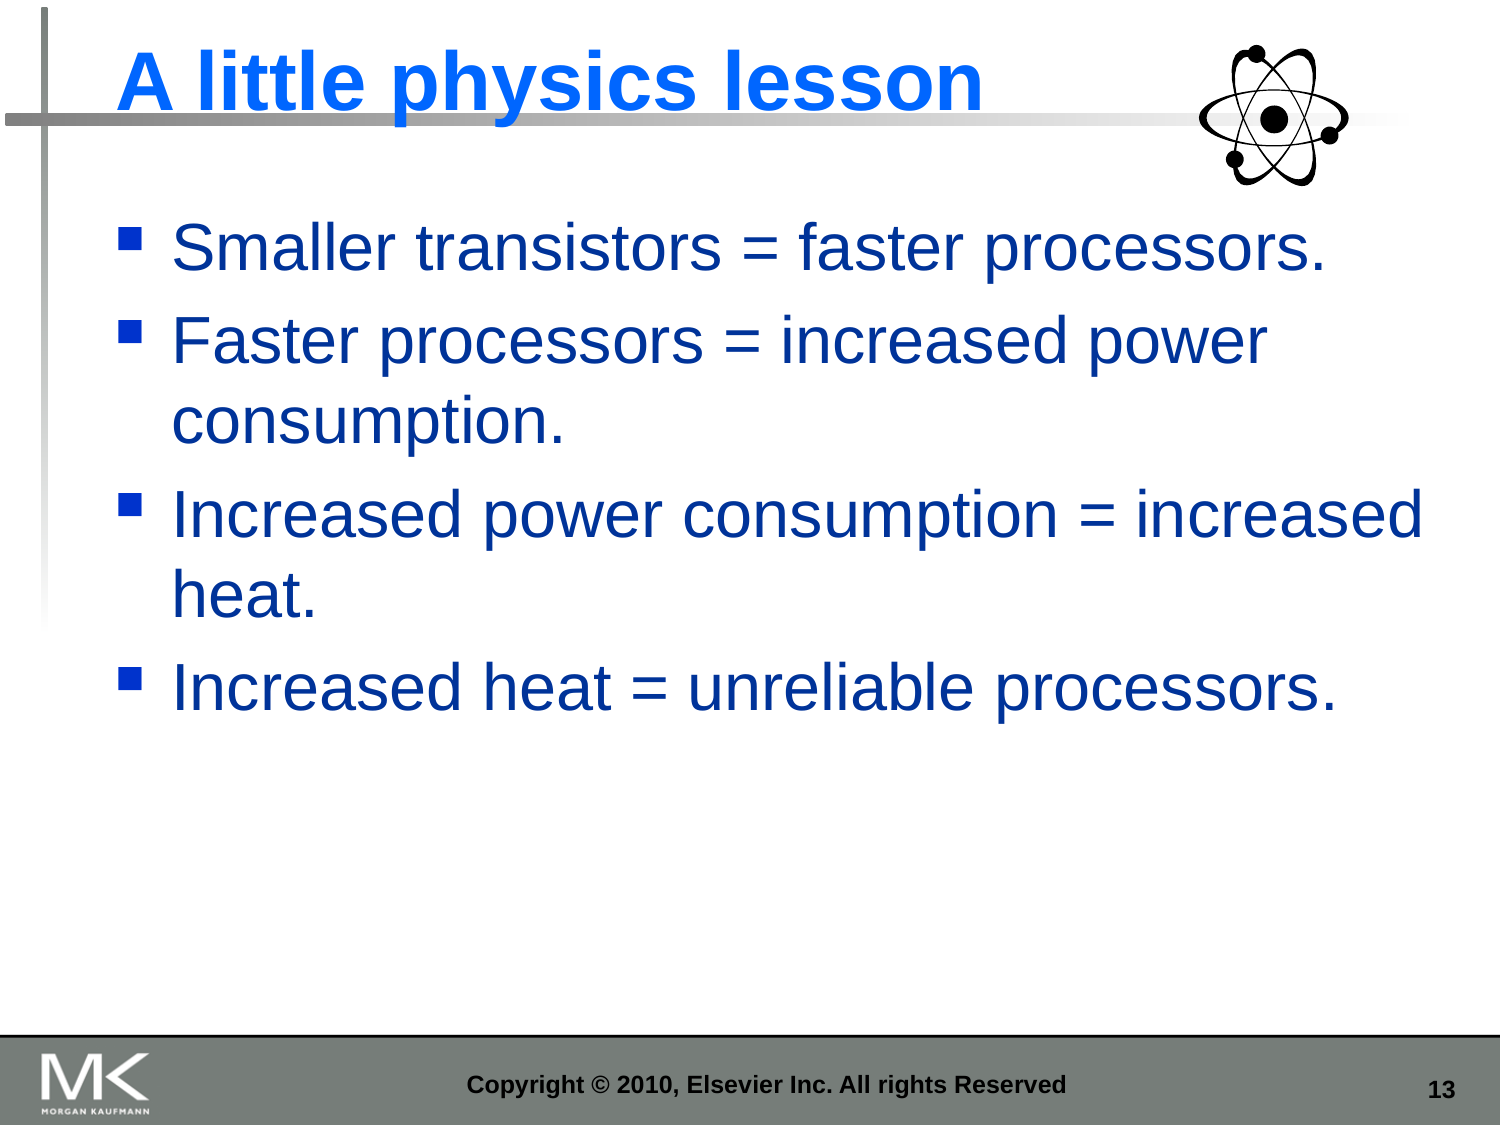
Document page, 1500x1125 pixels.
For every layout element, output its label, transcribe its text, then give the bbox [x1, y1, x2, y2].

list Smaller transistors = faster processors. Faster processors = increased power consumption. Increased power consumption = increased heat. Increased heat = unreliable processors. [100, 196, 1458, 1012]
footer Copyright © 2010, Elsevier Inc. All rights Reserved [170, 1046, 1365, 1106]
picture [29, 1046, 160, 1123]
title A little physics lesson [100, 19, 1459, 135]
picture [1198, 42, 1349, 193]
